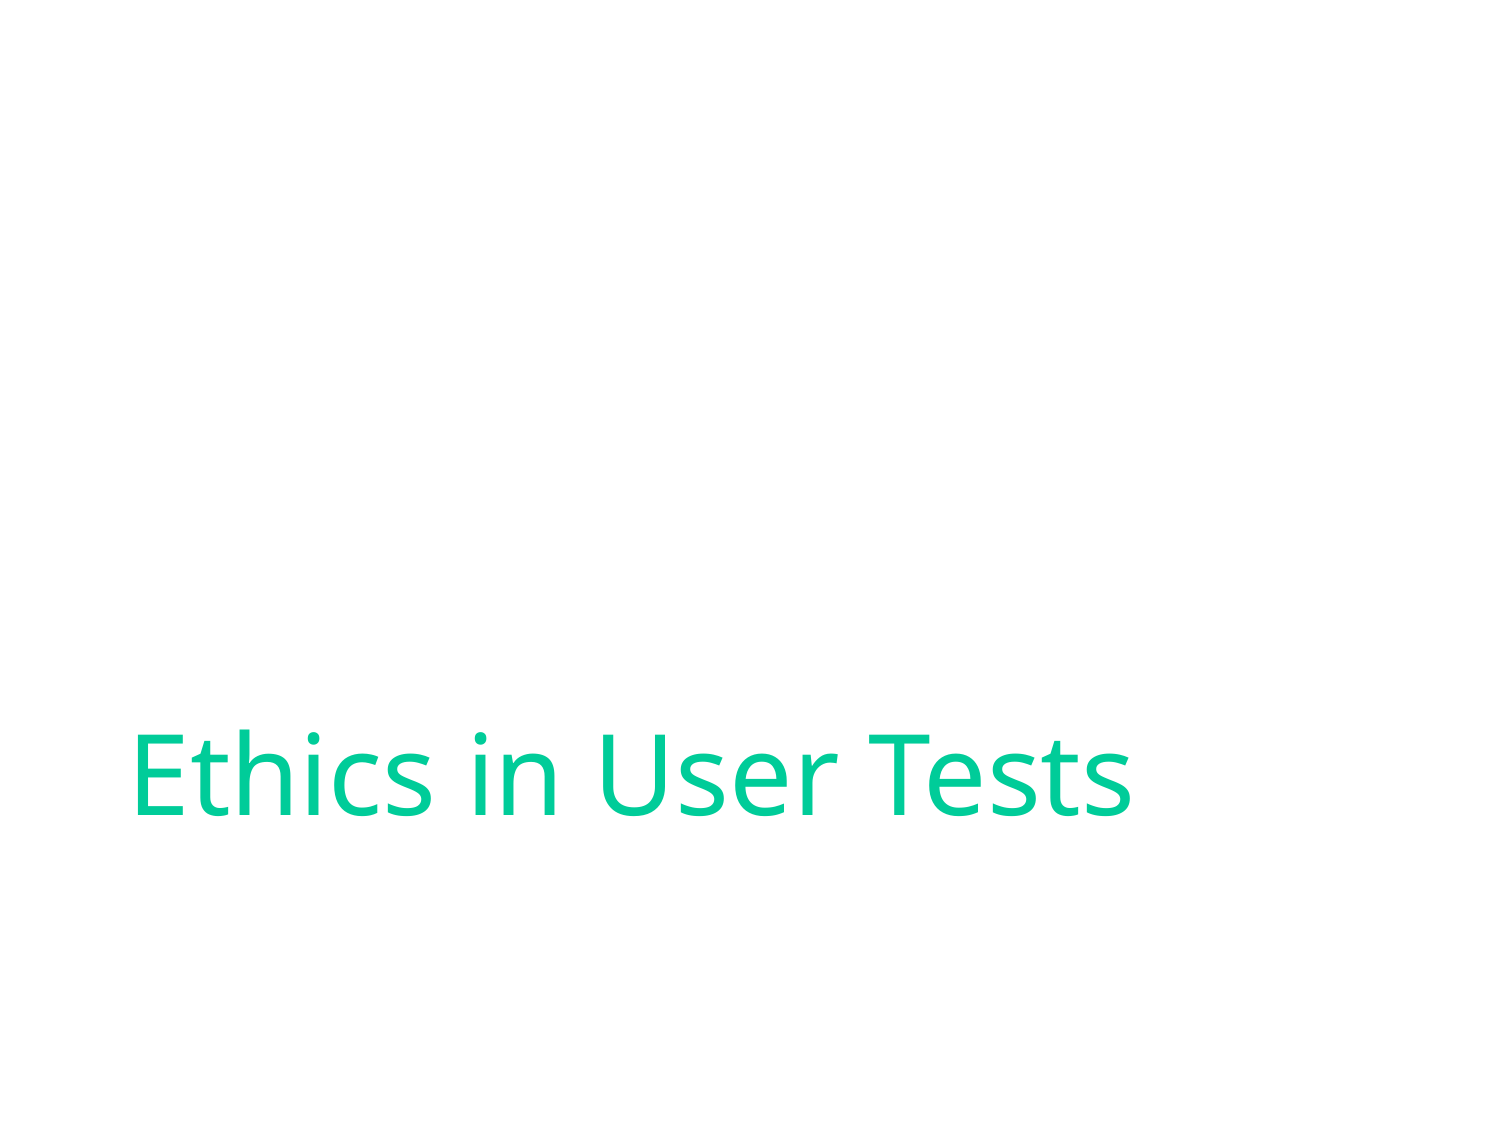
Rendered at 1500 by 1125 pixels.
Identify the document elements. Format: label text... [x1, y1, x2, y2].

title Ethics in User Tests [112, 649, 1388, 892]
